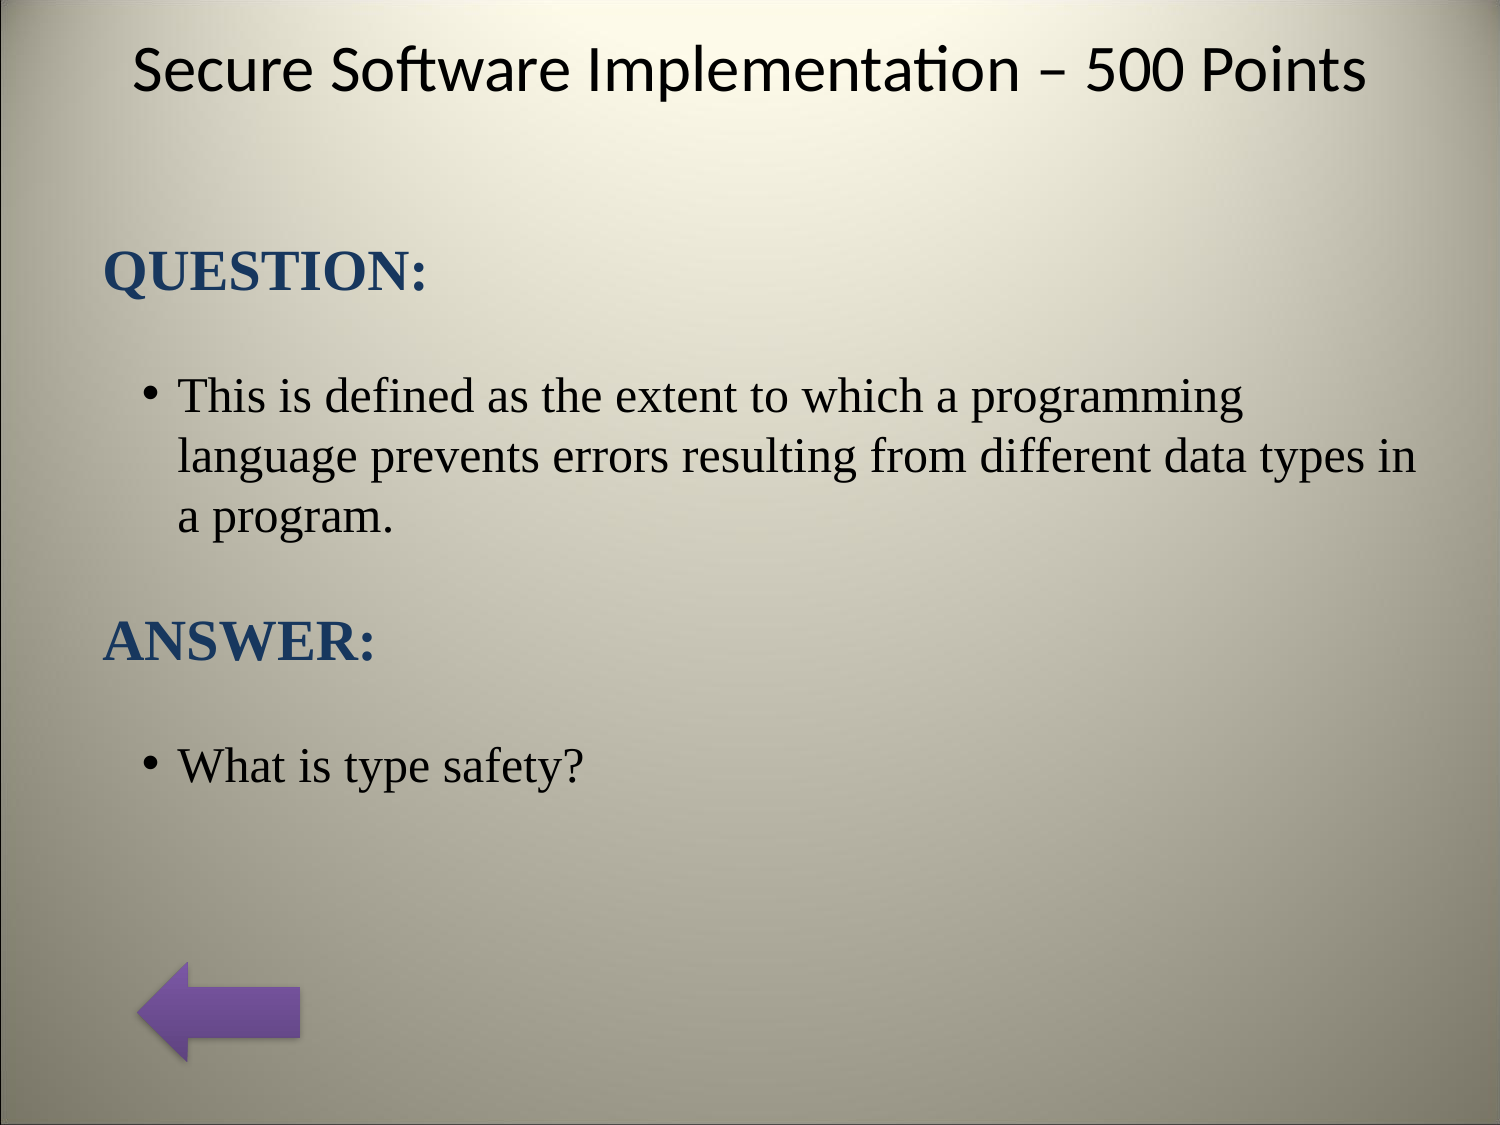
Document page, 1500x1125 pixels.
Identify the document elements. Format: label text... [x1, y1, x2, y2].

text_box QUESTION: This is defined as the extent to which a programming language prevents errors resulting from different data types in a program. ANSWER: What is type safety? [87, 224, 1438, 800]
picture [0, 0, 1500, 1125]
text_box [137, 962, 300, 1063]
title Secure Software Implementation – 500 Points [75, 0, 1425, 130]
